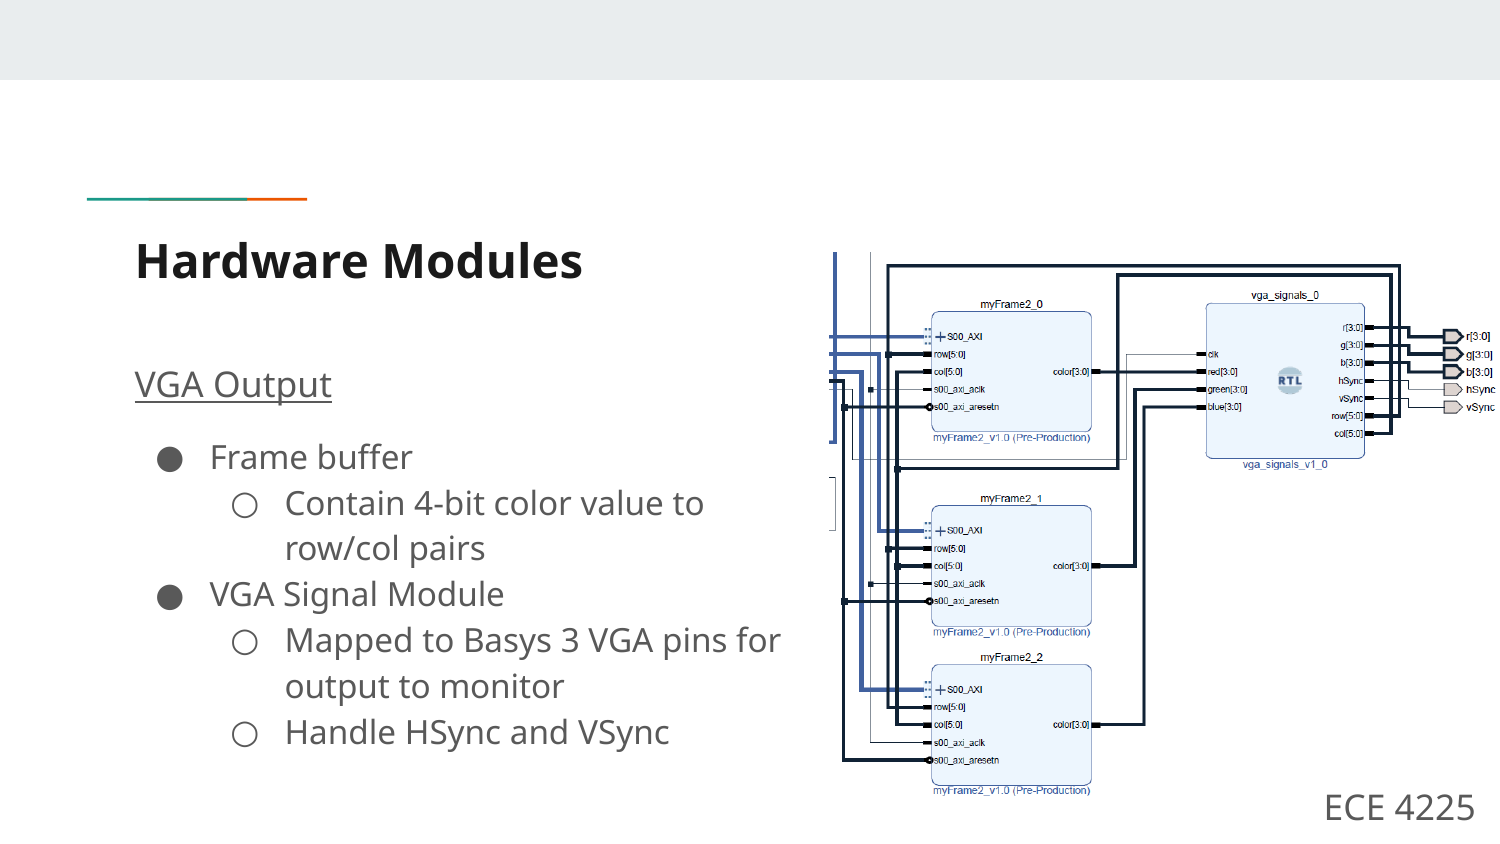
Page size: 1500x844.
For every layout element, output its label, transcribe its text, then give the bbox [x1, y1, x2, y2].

list VGA Output Frame buffer Contain 4-bit color value to row/col pairs VGA Signal Module Mapped to Basys 3 VGA pins for output to monitor Handle HSync and VSync [119, 341, 824, 799]
picture [829, 252, 1500, 799]
title Hardware Modules [119, 216, 1381, 305]
text_box ECE 4225 [1251, 805, 1500, 843]
